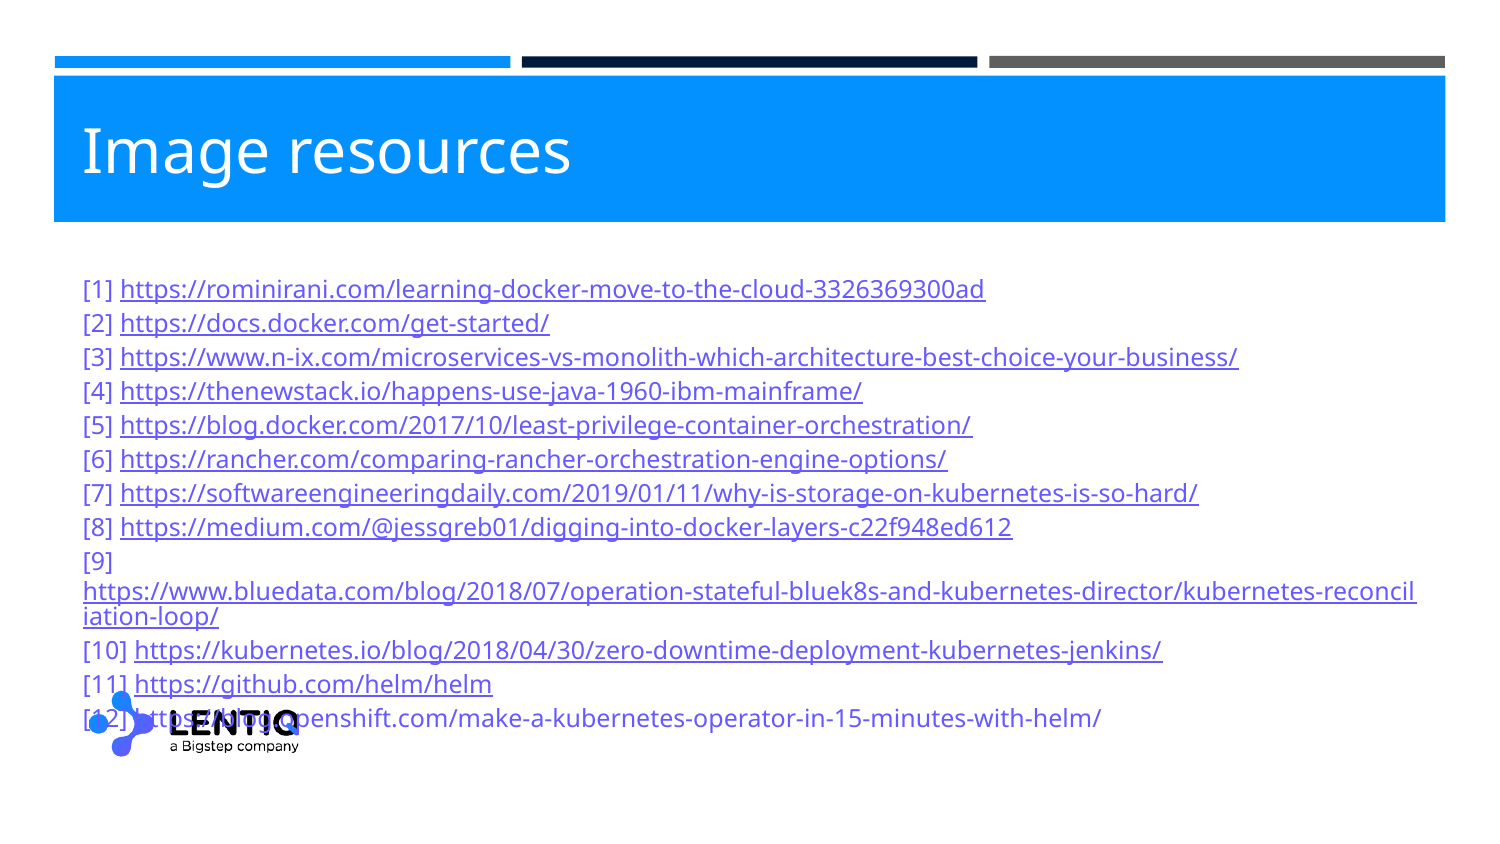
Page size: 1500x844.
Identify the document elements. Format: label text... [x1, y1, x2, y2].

title Image resources [71, 86, 1429, 212]
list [89, 690, 300, 758]
text_box [1] https://rominirani.com/learning-docker-move-to-the-cloud-3326369300ad [2] https://docs.docker.com/get-started/ [3] https://www.n-ix.com/microservices-vs-monolith-which-architecture-best-choice-your-business/ [4] https://thenewstack.io/happens-use-java-1960-ibm-mainframe/ [5] https://blog.docker.com/2017/10/least-privilege-container-orchestration/ [6] https://rancher.com/comparing-rancher-orchestration-engine-options/ [7] https://softwareengineeringdaily.com/2019/01/11/why-is-storage-on-kubernetes-is-so-hard/ [8] https://medium.com/@jessgreb01/digging-into-docker-layers-c22f948ed612 [9] https://www.bluedata.com/blog/2018/07/operation-stateful-bluek8s-and-kubernetes-director/kubernetes-reconciliation-loop/ [10] https://kubernetes.io/blog/2018/04/30/zero-downtime-deployment-kubernetes-jenkins/ [11] https://github.com/helm/helm [12] https://blog.openshift.com/make-a-kubernetes-operator-in-15-minutes-with-helm/ [71, 267, 1429, 643]
